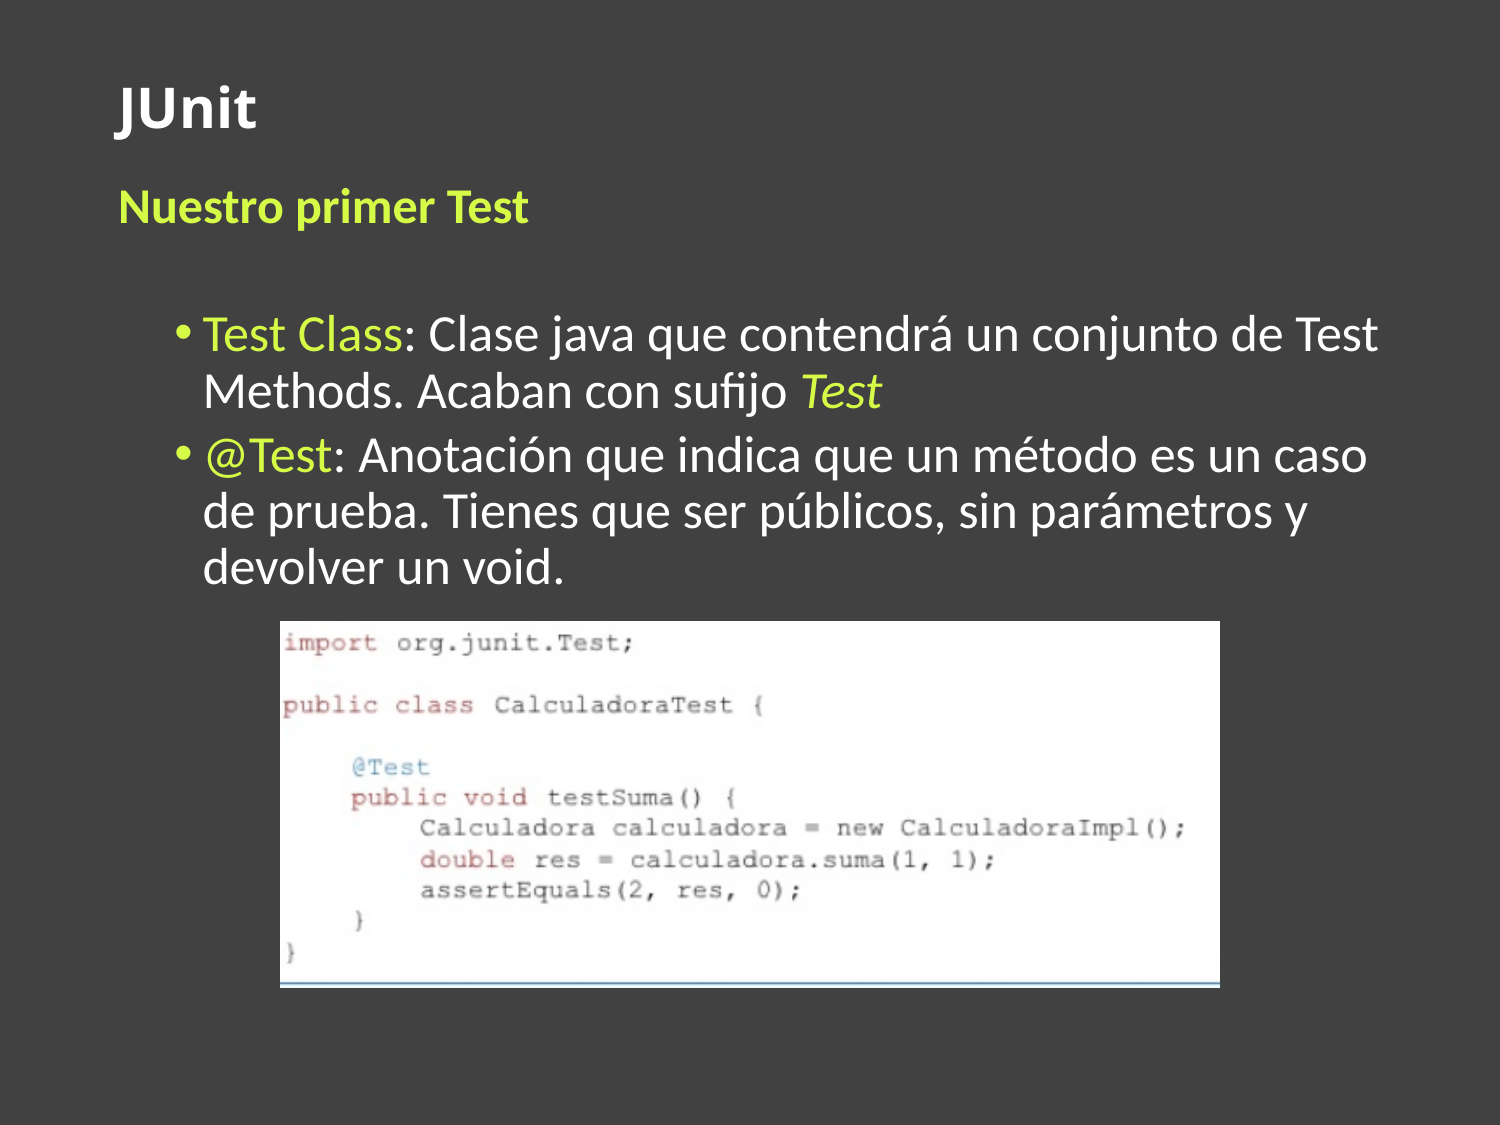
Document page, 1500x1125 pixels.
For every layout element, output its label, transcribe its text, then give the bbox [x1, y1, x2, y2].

list Nuestro primer Test [103, 172, 1397, 279]
title JUnit [103, 59, 1397, 161]
picture [280, 621, 1220, 988]
list Test Class: Clase java que contendrá un conjunto de Test Methods. Acaban con sufijo Test @Test: Anotación que indica que un método es un caso de prueba. Tienes que ser públicos, sin parámetros y devolver un void. [103, 299, 1397, 1014]
